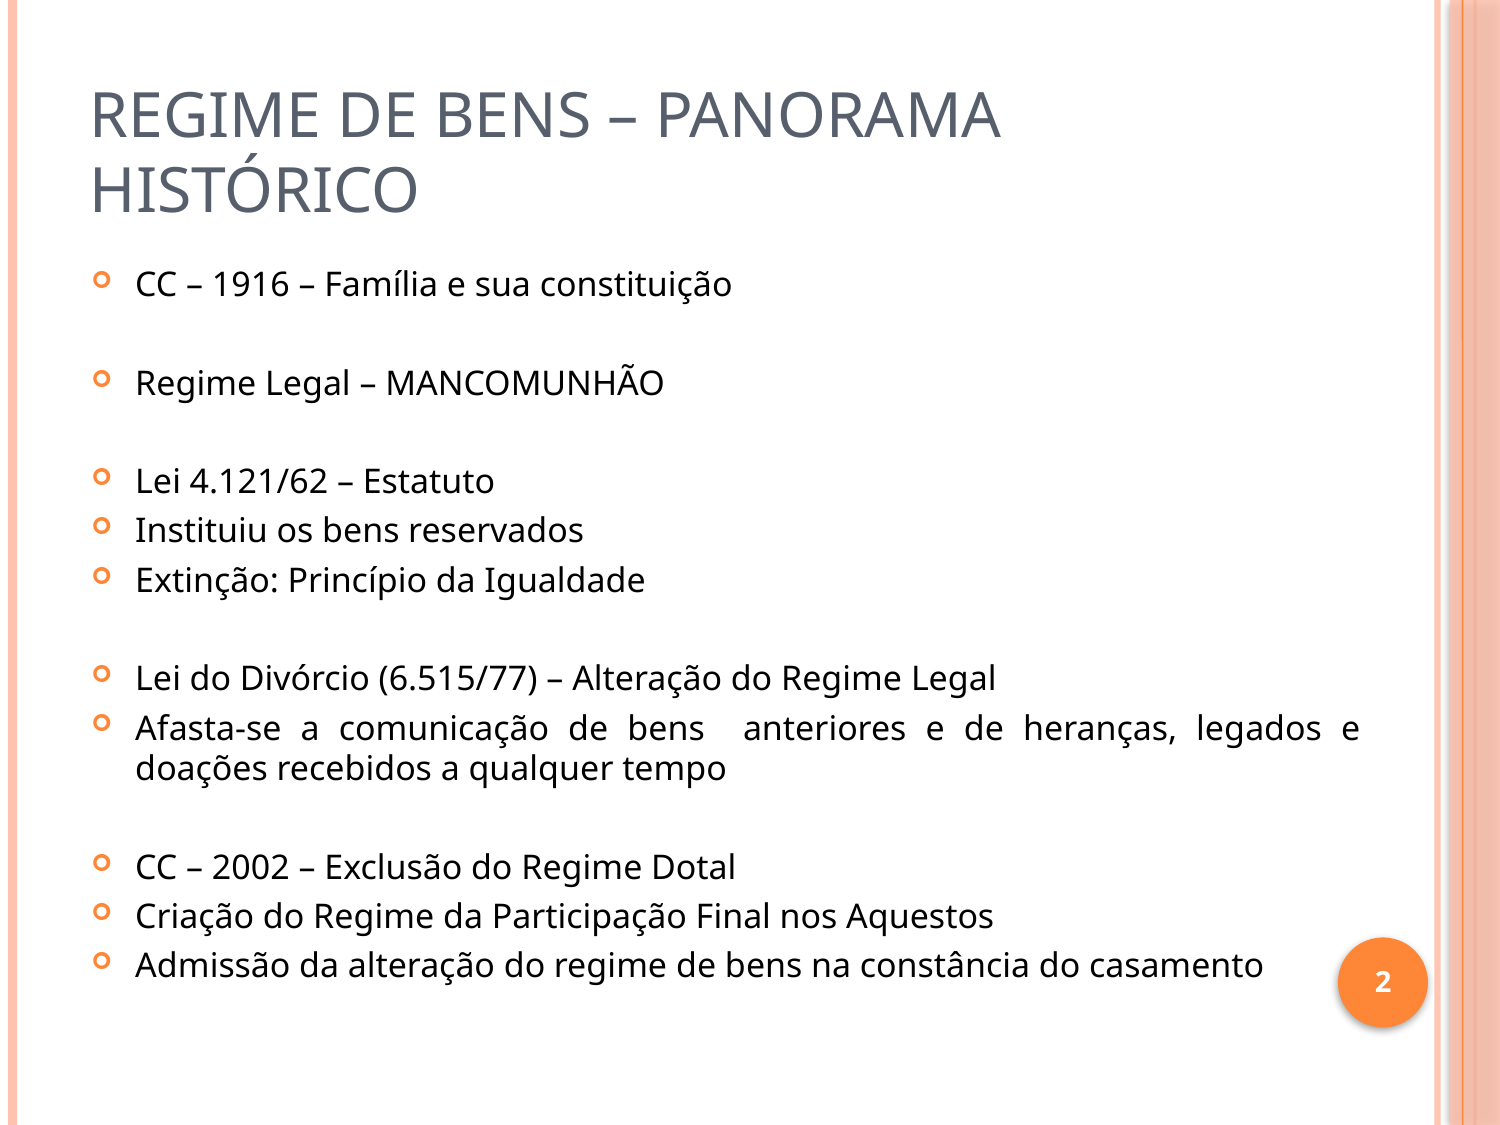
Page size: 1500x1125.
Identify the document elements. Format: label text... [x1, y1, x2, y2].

slide_number 2 [1333, 940, 1434, 1027]
title REGIME DE BENS – PANORAMA HISTÓRICO [75, 45, 1300, 233]
list CC – 1916 – Família e sua constituição Regime Legal – MANCOMUNHÃO Lei 4.121/62 – Estatuto Instituiu os bens reservados Extinção: Princípio da Igualdade Lei do Divórcio (6.515/77) – Alteração do Regime Legal Afasta-se a comunicação de bens anteriores e de heranças, legados e doações recebidos a qualquer tempo CC – 2002 – Exclusão do Regime Dotal Criação do Regime da Participação Final nos Aquestos Admissão da alteração do regime de bens na constância do casamento [76, 255, 1376, 998]
